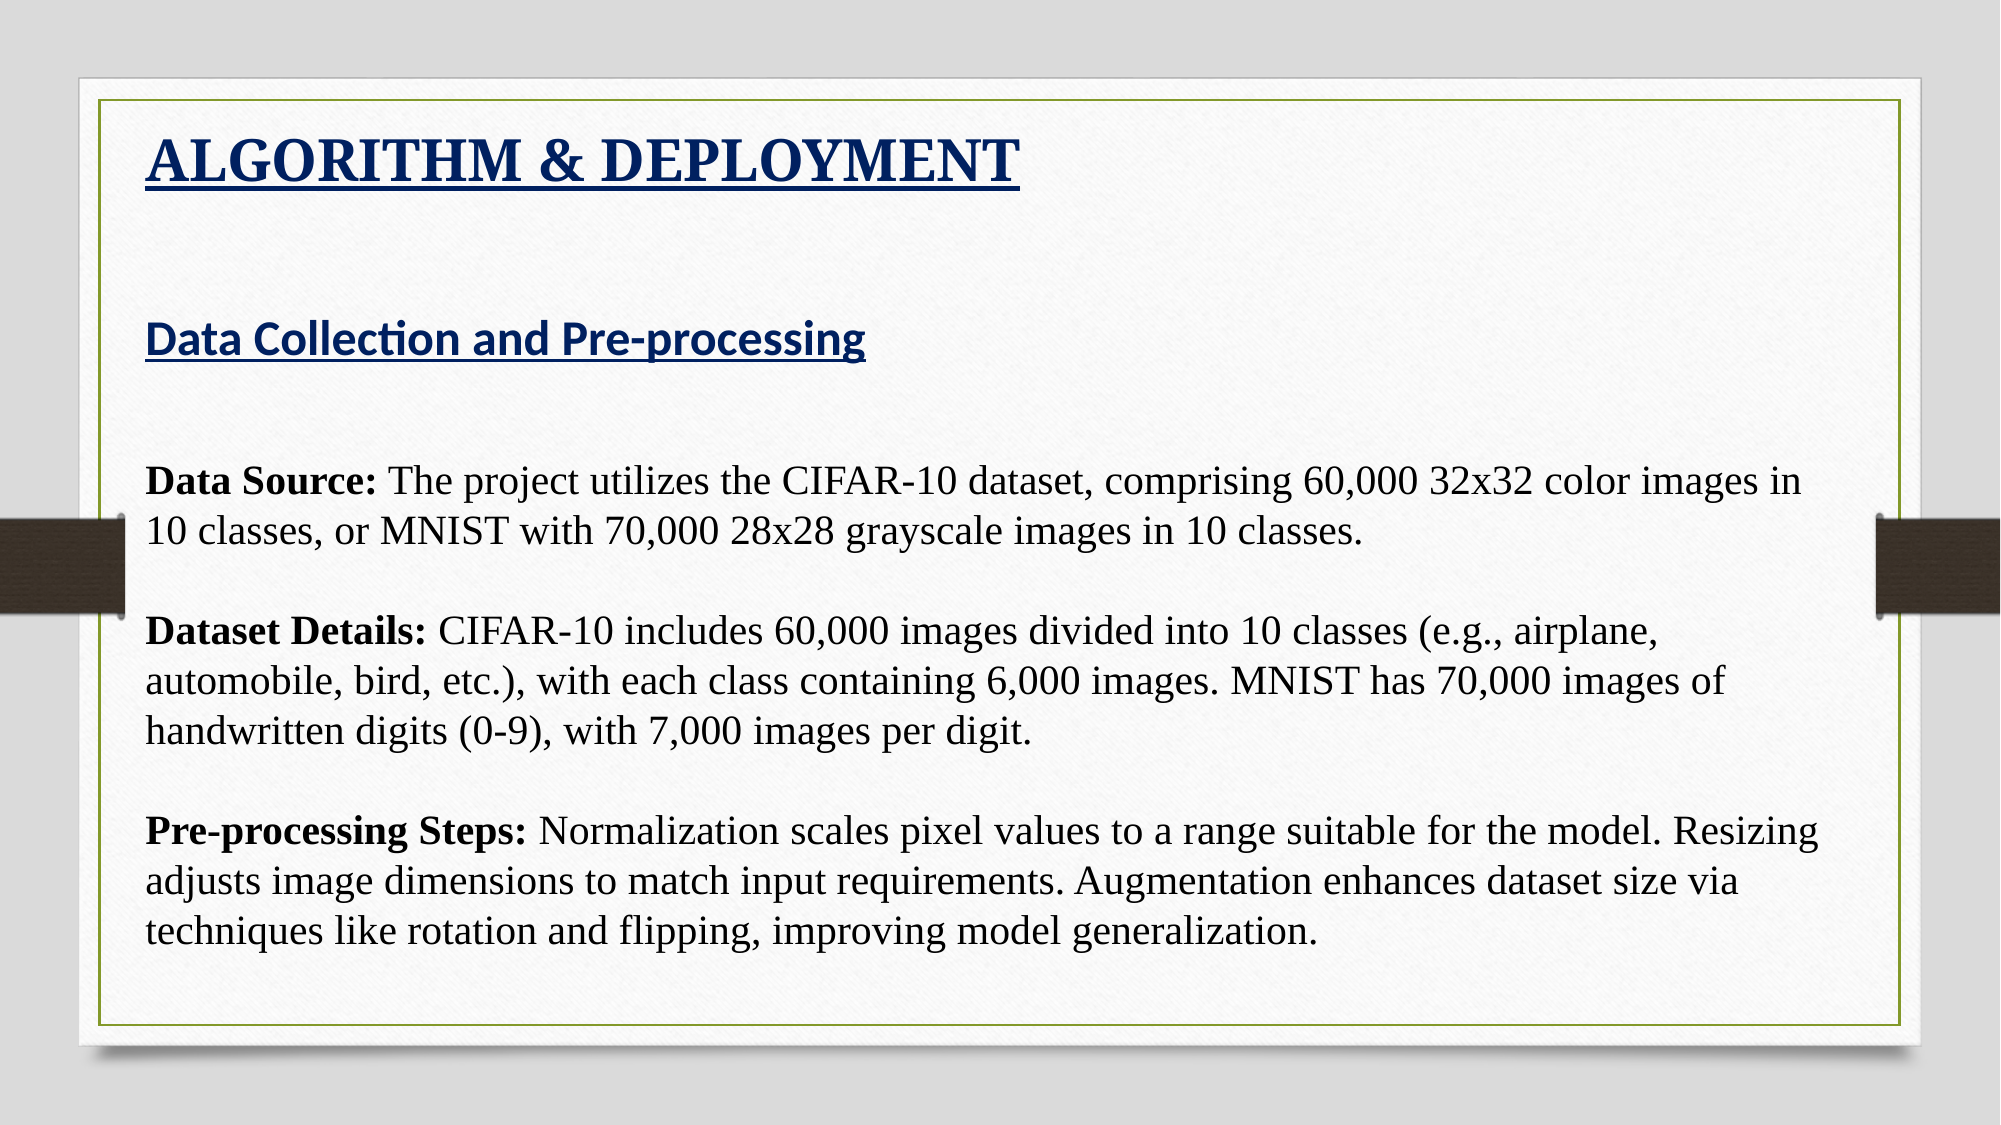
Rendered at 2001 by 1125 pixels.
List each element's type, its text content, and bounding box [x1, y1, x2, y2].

text_box ALGORITHM & DEPLOYMENT Data Collection and Pre-processing Data Source: The project utilizes the CIFAR-10 dataset, comprising 60,000 32x32 color images in 10 classes, or MNIST with 70,000 28x28 grayscale images in 10 classes. Dataset Details: CIFAR-10 includes 60,000 images divided into 10 classes (e.g., airplane, automobile, bird, etc.), with each class containing 6,000 images. MNIST has 70,000 images of handwritten digits (0-9), with 7,000 images per digit. Pre-processing Steps: Normalization scales pixel values to a range suitable for the model. Resizing adjusts image dimensions to match input requirements. Augmentation enhances dataset size via techniques like rotation and flipping, improving model generalization. [130, 111, 1870, 1006]
picture [0, 0, 2001, 1125]
